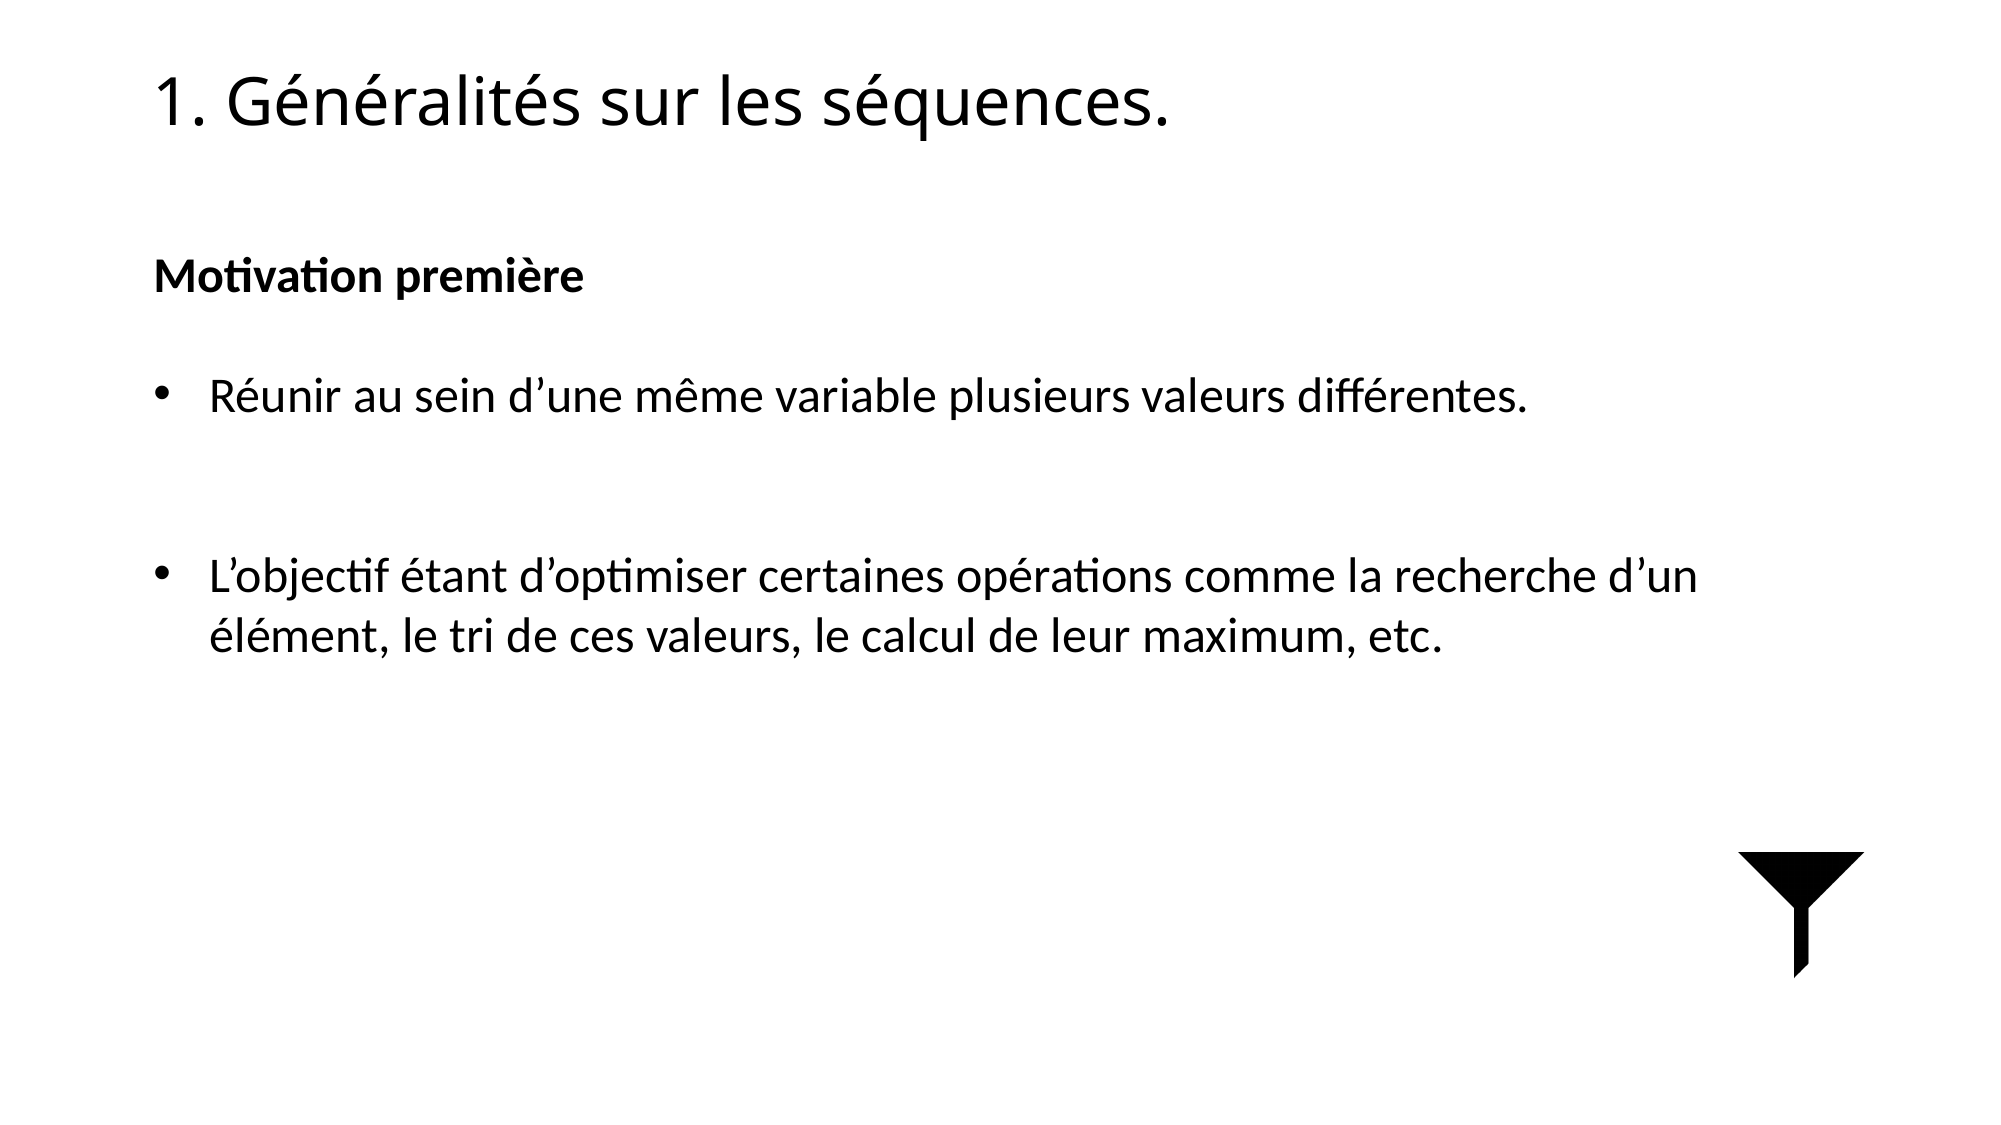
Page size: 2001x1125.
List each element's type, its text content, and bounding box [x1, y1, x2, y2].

text_box 1. Généralités sur les séquences. [137, 59, 1863, 155]
text_box Motivation première Réunir au sein d’une même variable plusieurs valeurs différentes. L’objectif étant d’optimiser certaines opérations comme la recherche d’un élément, le tri de ces valeurs, le calcul de leur maximum, etc. [138, 234, 1866, 730]
picture [1712, 826, 1890, 1004]
